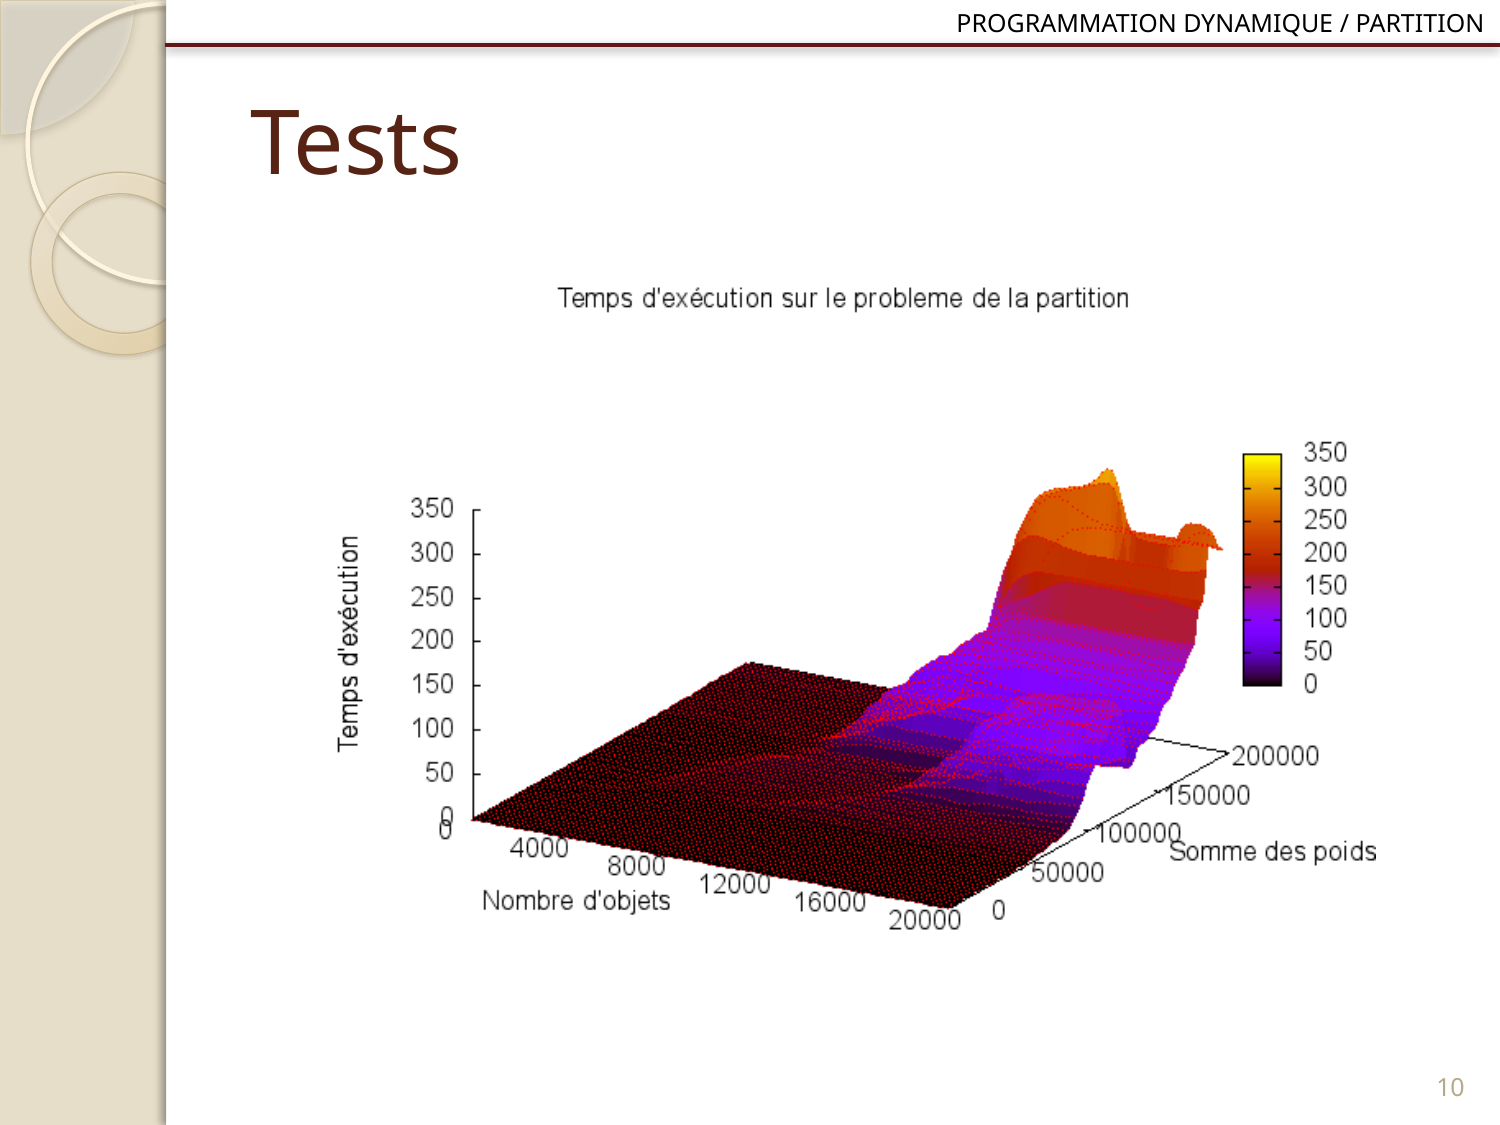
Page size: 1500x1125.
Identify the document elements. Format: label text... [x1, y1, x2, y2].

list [235, 237, 1466, 1026]
slide_number 9 [1413, 1034, 1488, 1113]
list Programmation dynamique / partition [165, 0, 1500, 46]
title Tests [235, 46, 1466, 233]
